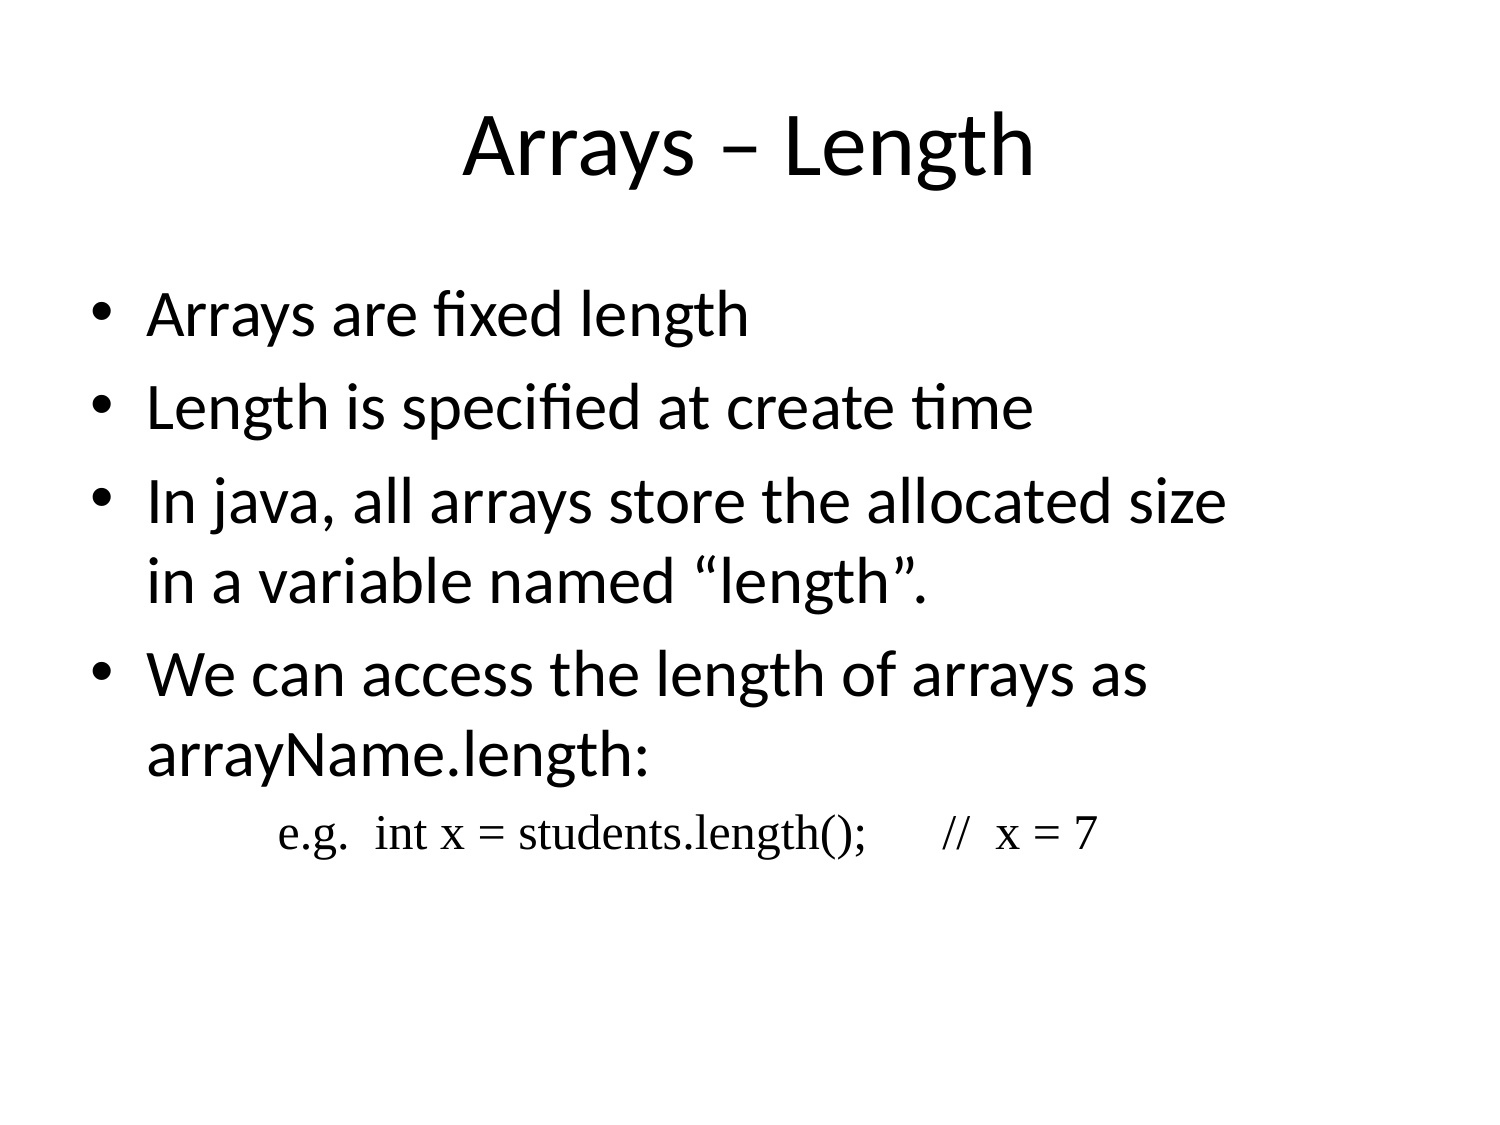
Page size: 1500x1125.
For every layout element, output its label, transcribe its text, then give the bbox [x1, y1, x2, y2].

title Arrays – Length [75, 45, 1425, 233]
list Arrays are fixed length Length is specified at create time In java, all arrays store the allocated size in a variable named “length”. We can access the length of arrays as arrayName.length: e.g. int x = students.length(); // x = 7 [75, 262, 1300, 1062]
